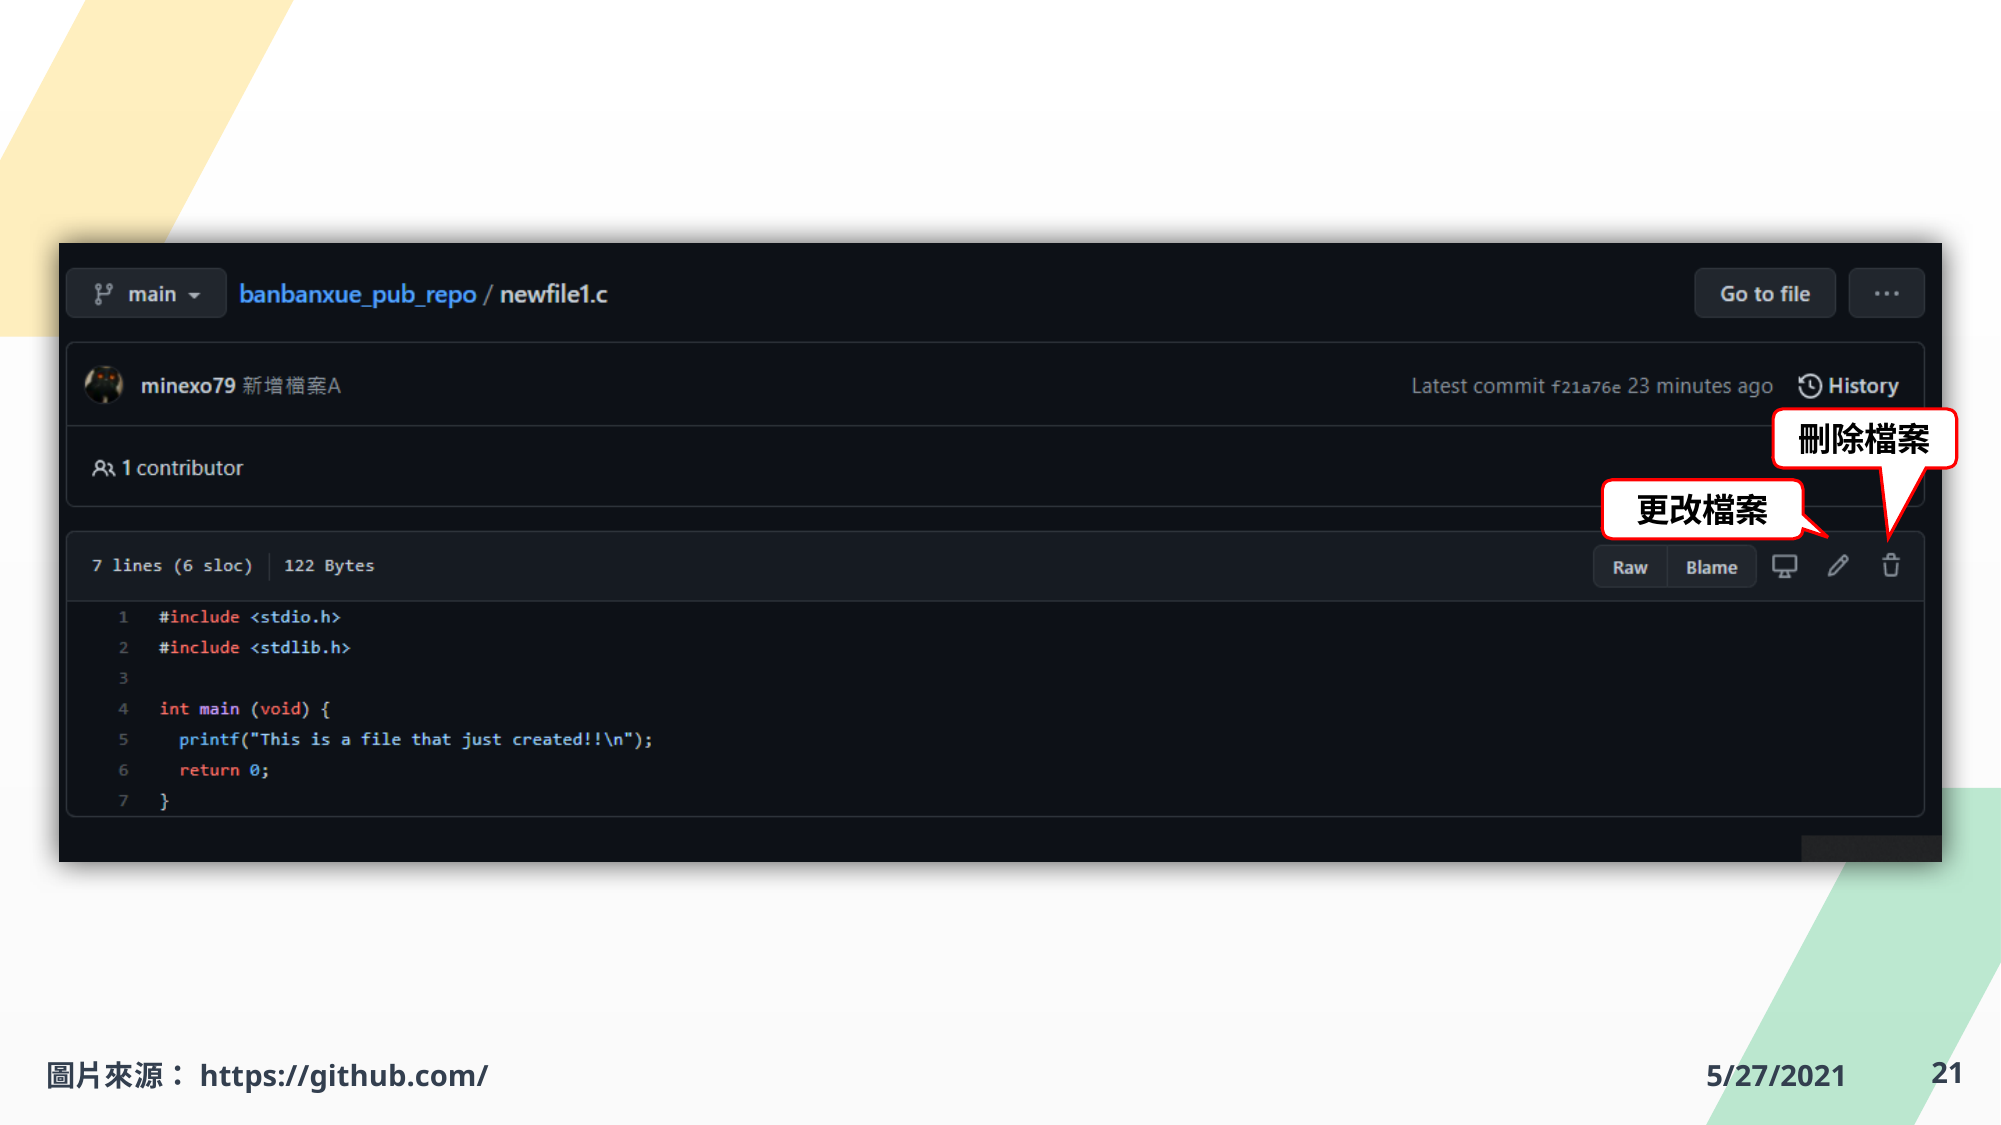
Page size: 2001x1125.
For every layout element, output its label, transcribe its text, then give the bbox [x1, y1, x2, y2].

footer 圖片來源：https://github.com/ [31, 1044, 1639, 1105]
picture [59, 243, 1942, 862]
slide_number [1673, 1044, 1863, 1105]
slide_number 21 [1897, 1044, 1980, 1105]
text_box 刪除檔案 [1949, 408, 1958, 469]
